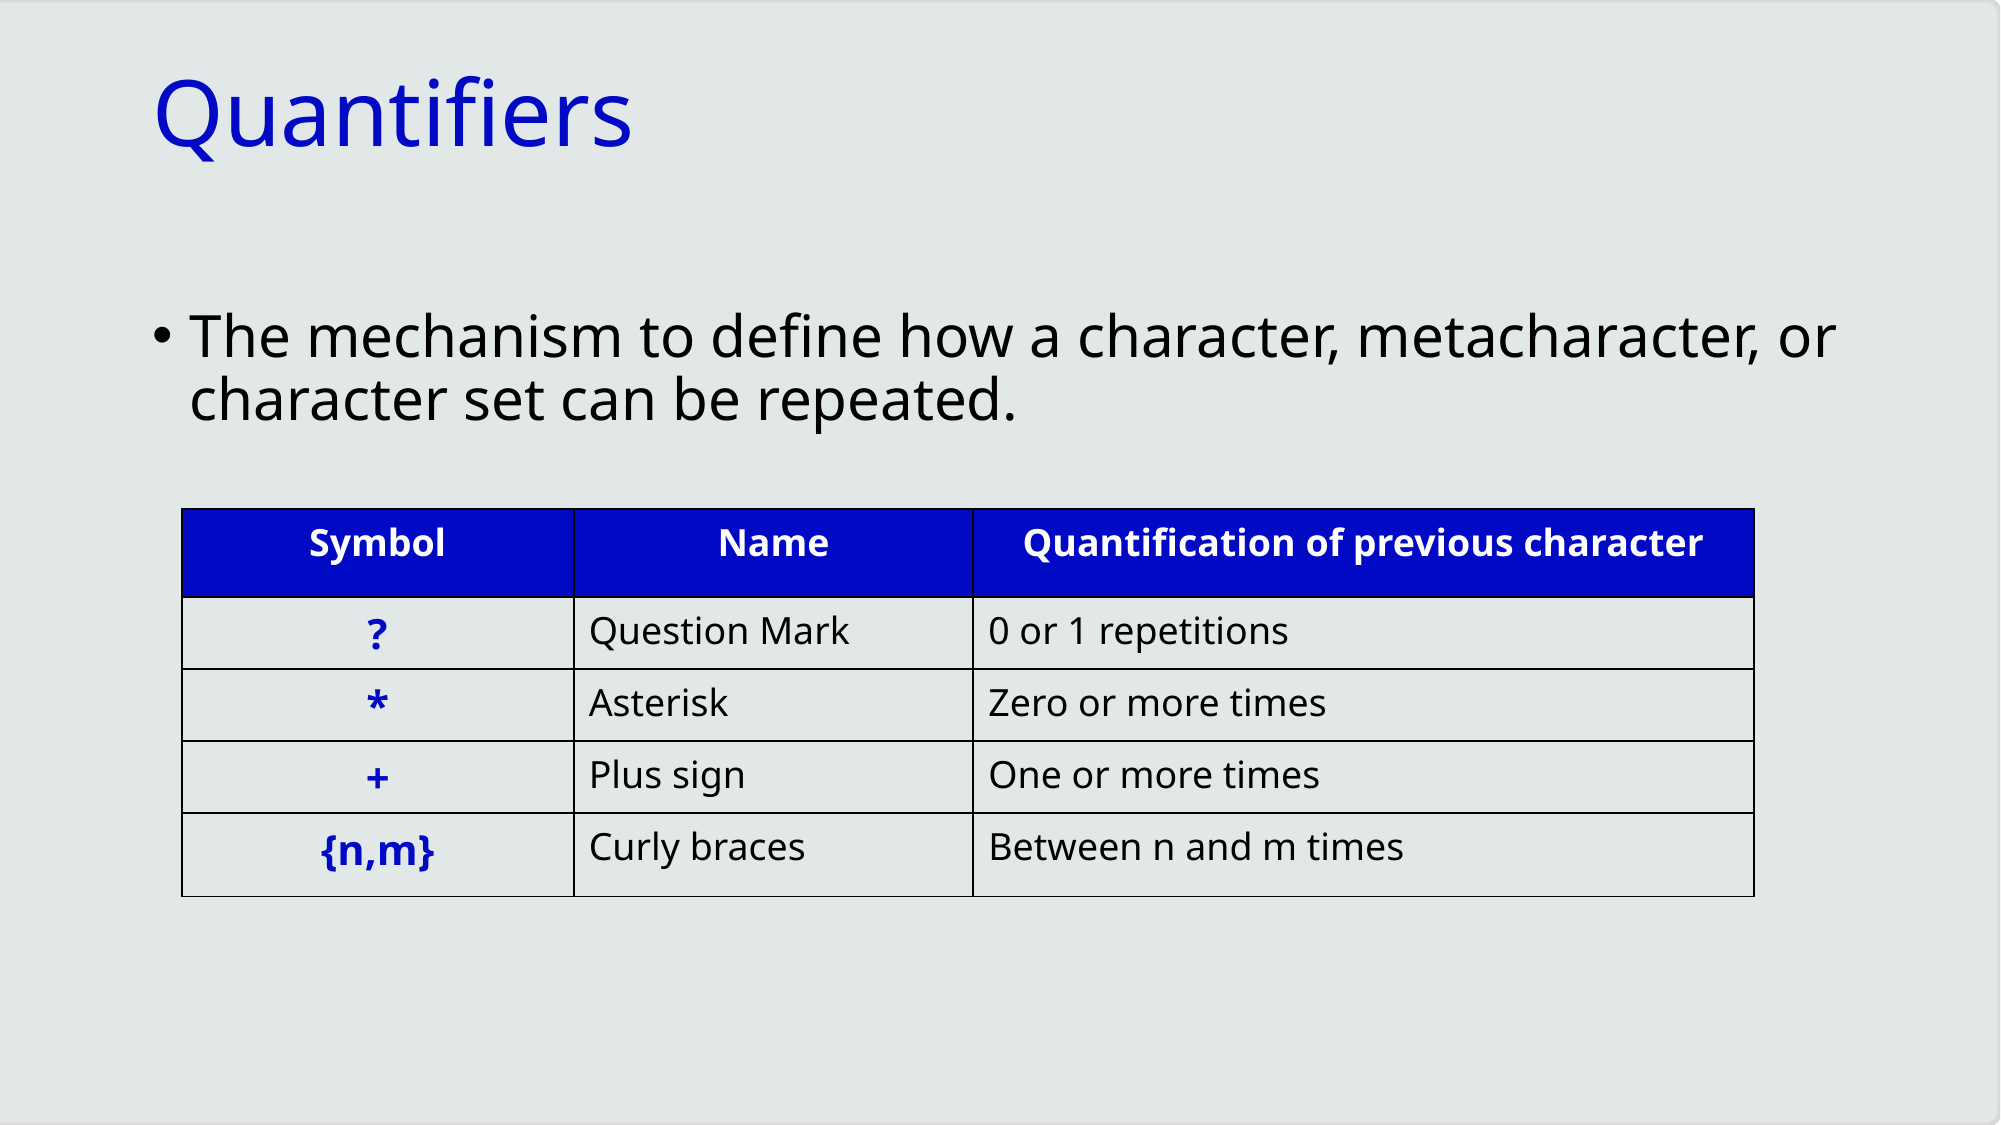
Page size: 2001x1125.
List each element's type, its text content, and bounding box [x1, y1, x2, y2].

list The mechanism to define how a character, metacharacter, or character set can be repeated. [137, 299, 1863, 1014]
table_cell + [183, 742, 573, 812]
table_cell Curly braces [575, 814, 972, 896]
title Quantifiers [137, 59, 1863, 278]
table_cell 0 or 1 repetitions [974, 598, 1753, 668]
table_cell * [183, 670, 573, 740]
table_cell Zero or more times [974, 670, 1753, 740]
table_cell ? [183, 598, 573, 668]
table_cell One or more times [974, 742, 1753, 812]
table_cell {n,m} [183, 814, 573, 896]
table_cell Between n and m times [974, 814, 1753, 896]
table_header Symbol [183, 510, 573, 596]
table_cell Asterisk [575, 670, 972, 740]
table_header Name [575, 510, 972, 596]
table_cell Plus sign [575, 742, 972, 812]
table_cell Question Mark [575, 598, 972, 668]
table_header Quantification of previous character [974, 510, 1753, 596]
